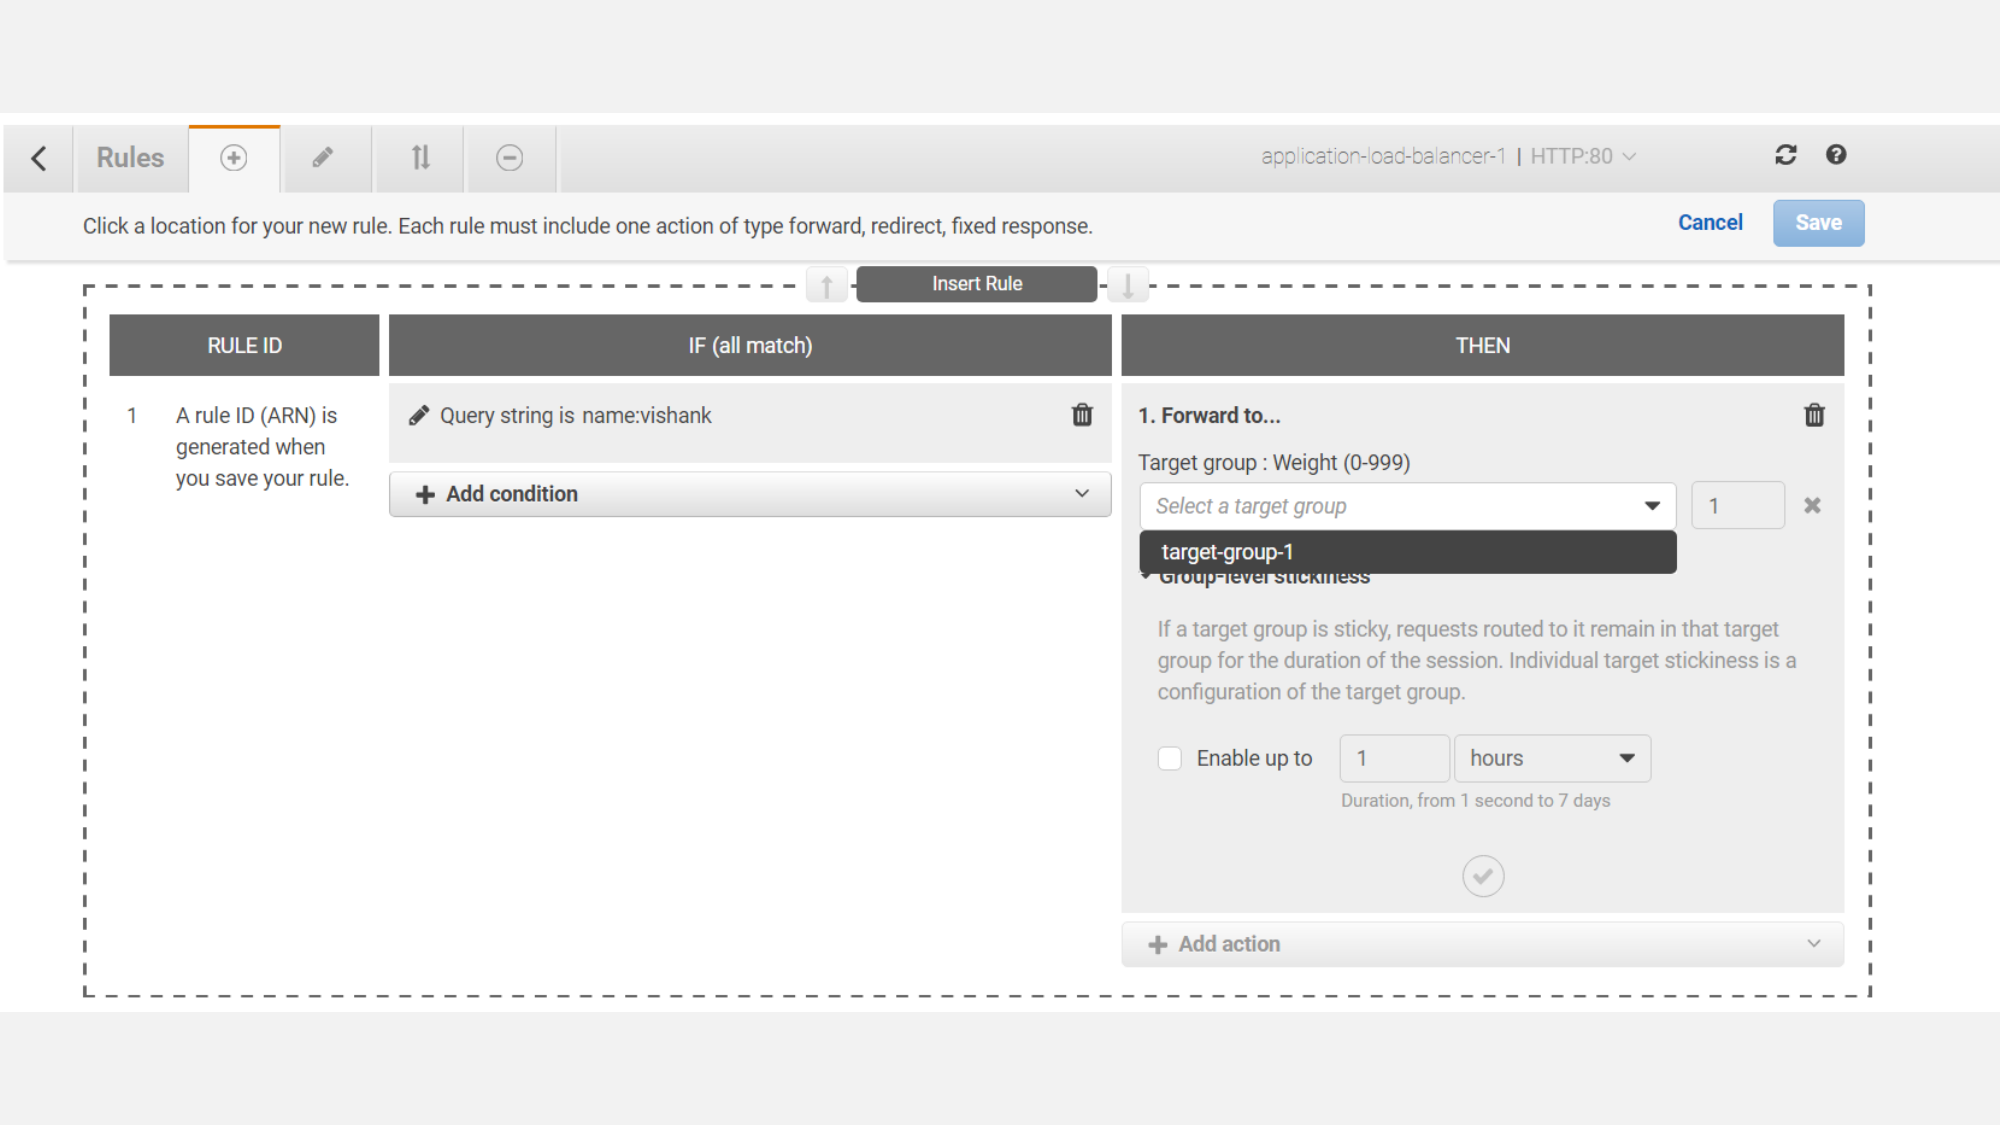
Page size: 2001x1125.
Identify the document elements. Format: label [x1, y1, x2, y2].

picture [0, 113, 2000, 1012]
